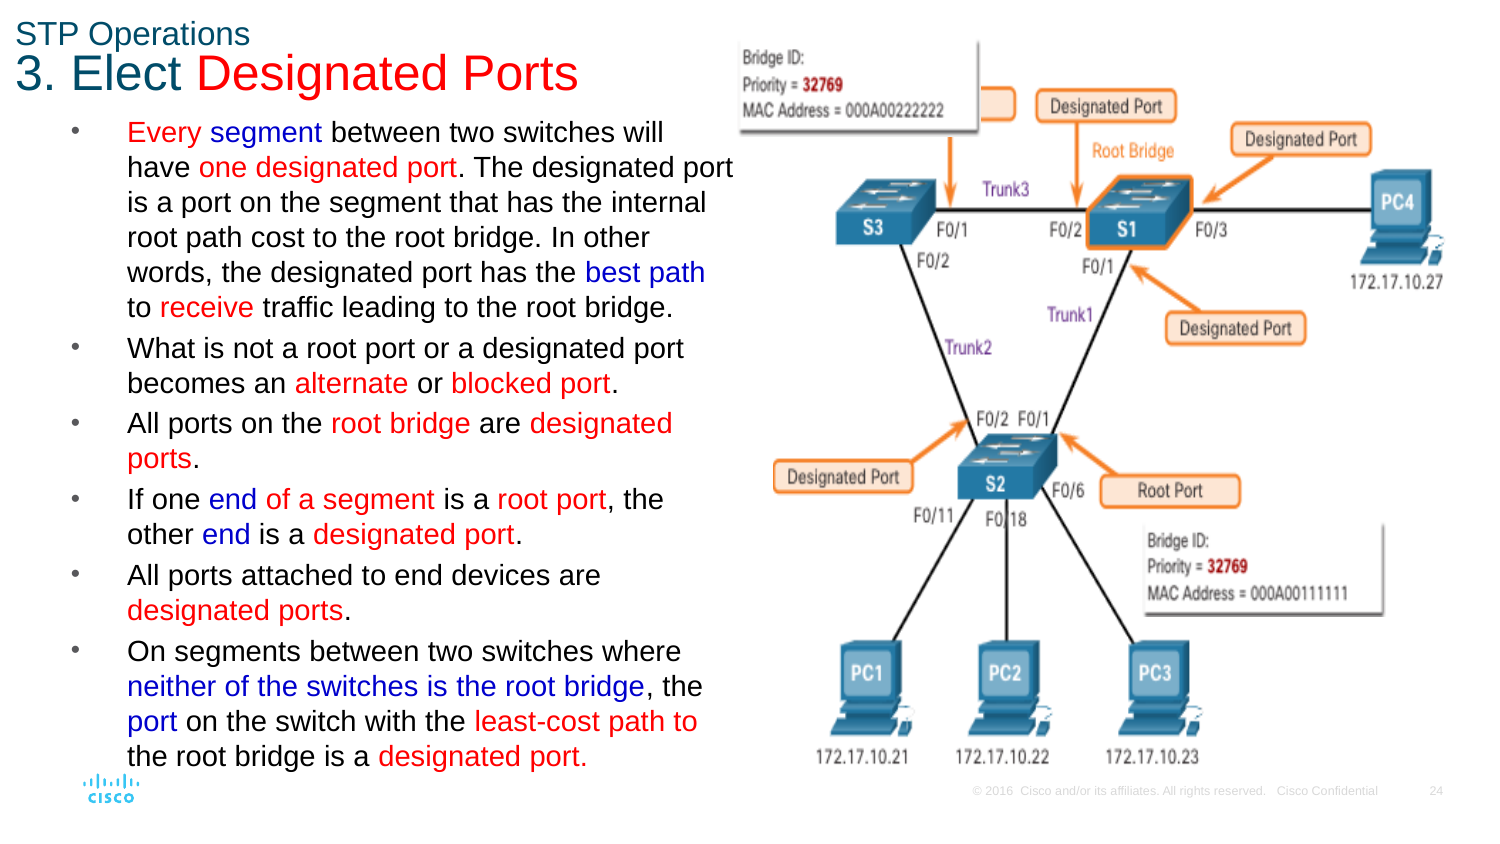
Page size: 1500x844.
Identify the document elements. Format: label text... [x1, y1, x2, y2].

title STP Operations 3. Elect Designated Ports [0, 0, 1369, 121]
picture [733, 37, 1454, 768]
list Every segment between two switches will have one designated port. The designated port is a port on the segment that has the internal root path cost to the root bridge. In other words, the designated port has the best path to receive traffic leading to the root bridge. What is not a root port or a designated port becomes an alternate or blocked port. All ports on the root bridge are designated ports. If one end of a segment is a root port, the other end is a designated port. All ports attached to end devices are designated ports. On segments between two switches where neither of the switches is the root bridge, the port on the switch with the least-cost path to the root bridge is a designated port. [55, 105, 750, 712]
